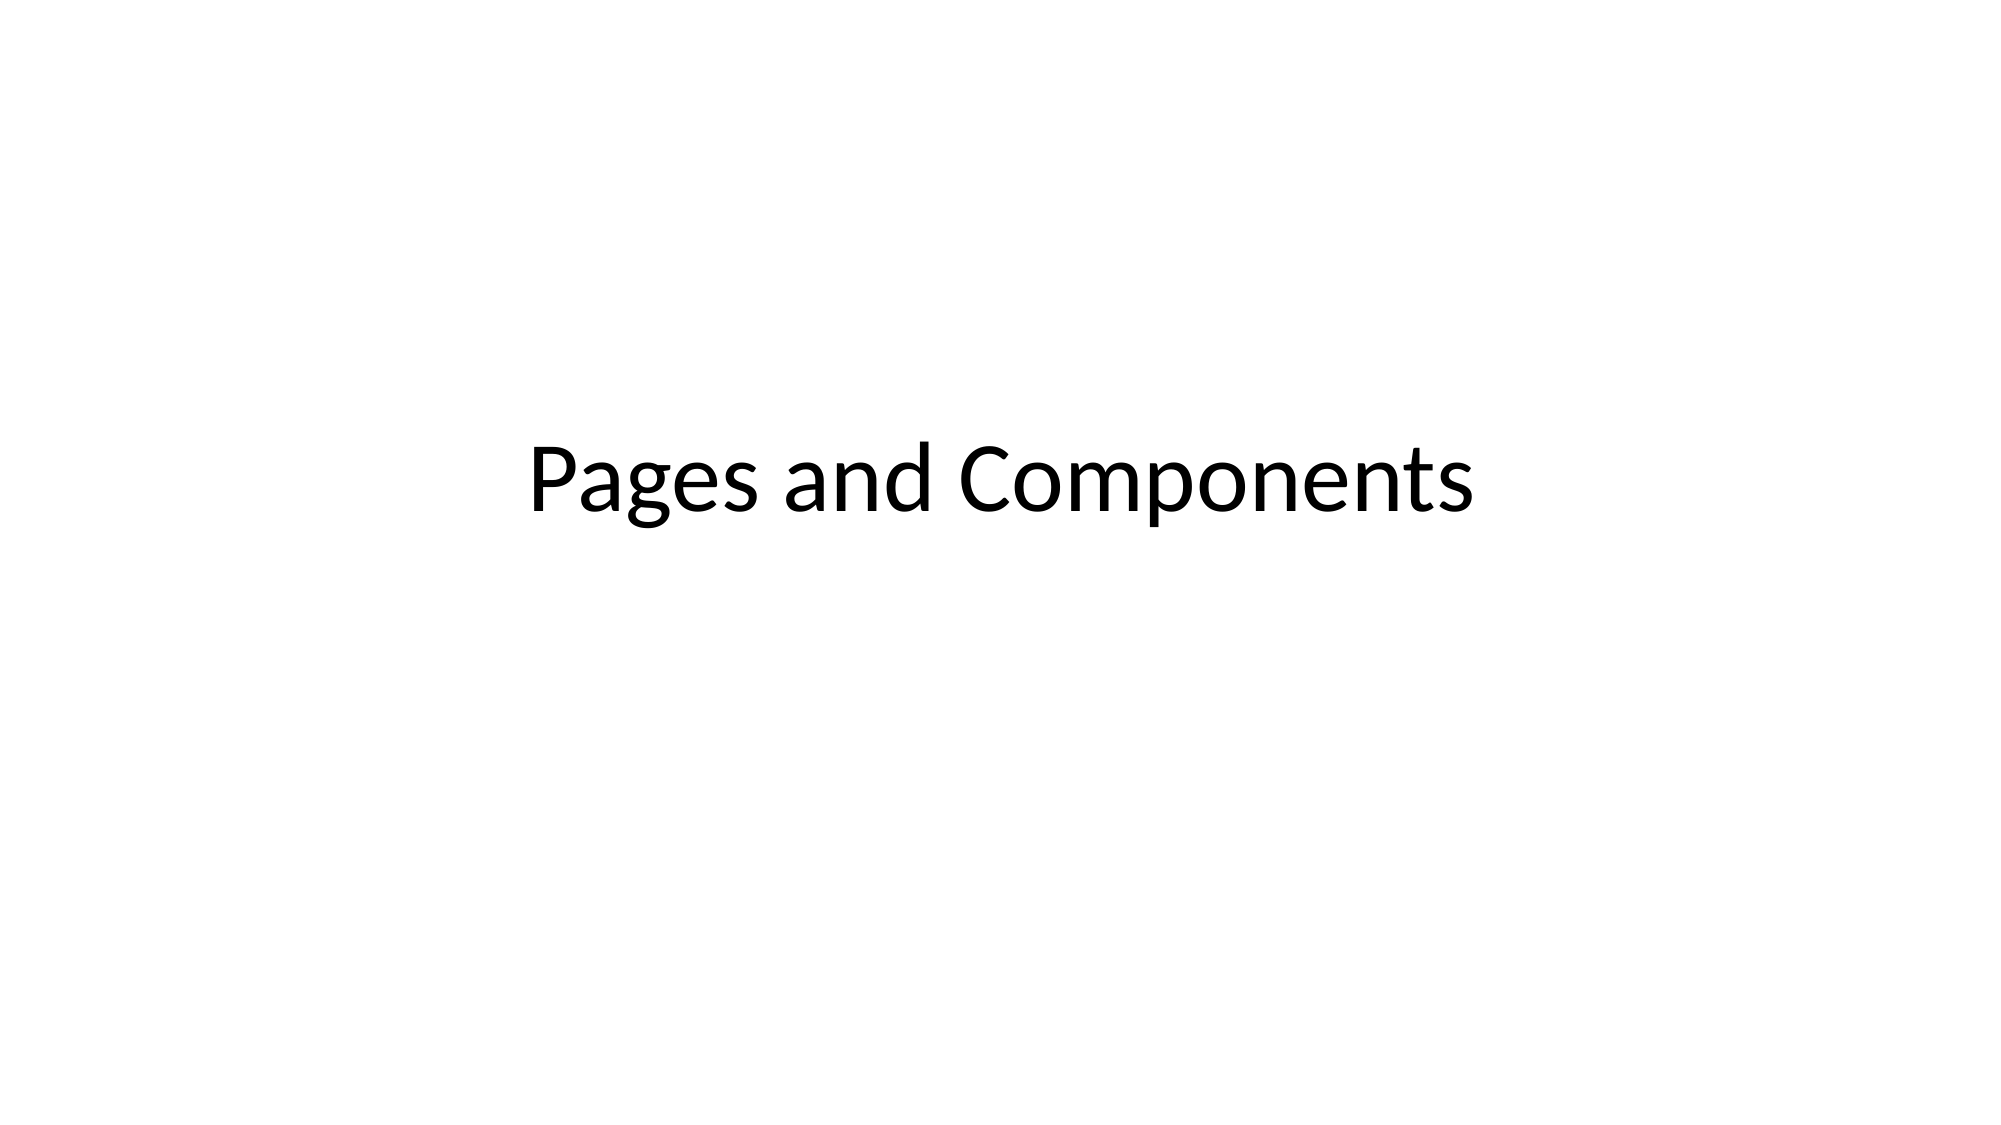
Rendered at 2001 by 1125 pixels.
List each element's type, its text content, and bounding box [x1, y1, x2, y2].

text_box Pages and Components [116, 403, 1887, 539]
